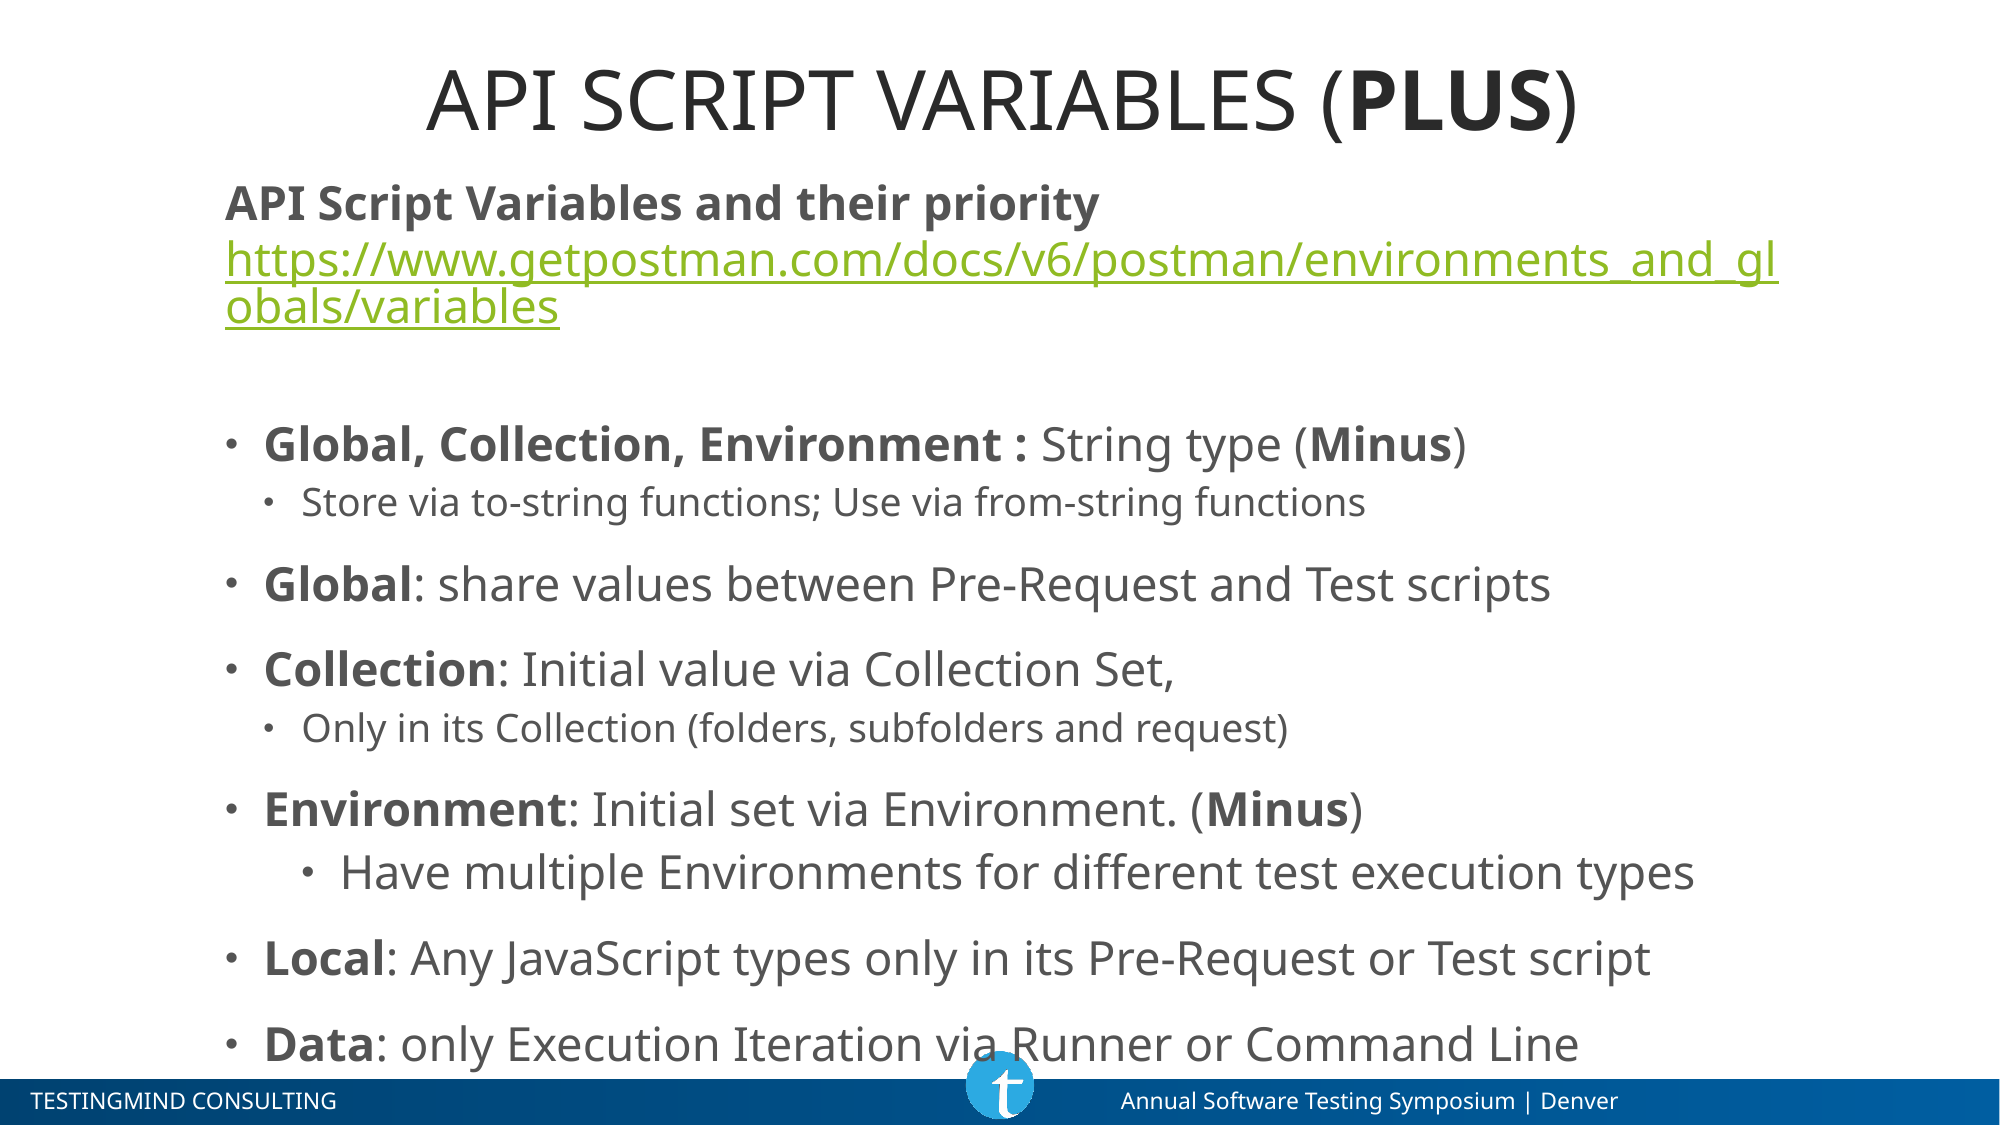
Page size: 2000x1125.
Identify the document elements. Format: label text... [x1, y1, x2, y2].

list API Script Variables and their priority https://www.getpostman.com/docs/v6/postman/environments_and_globals/variables Global, Collection, Environment : String type (Minus) Store via to-string functions; Use via from-string functions Global: share values between Pre-Request and Test scripts Collection: Initial value via Collection Set, Only in its Collection (folders, subfolders and request) Environment: Initial set via Environment. (Minus) Have multiple Environments for different test execution types Local: Any JavaScript types only in its Pre-Request or Test script Data: only Execution Iteration via Runner or Command Line [202, 172, 1803, 1035]
picture [961, 1046, 1039, 1124]
title API Script Variables (PLUS) [202, 30, 1803, 157]
